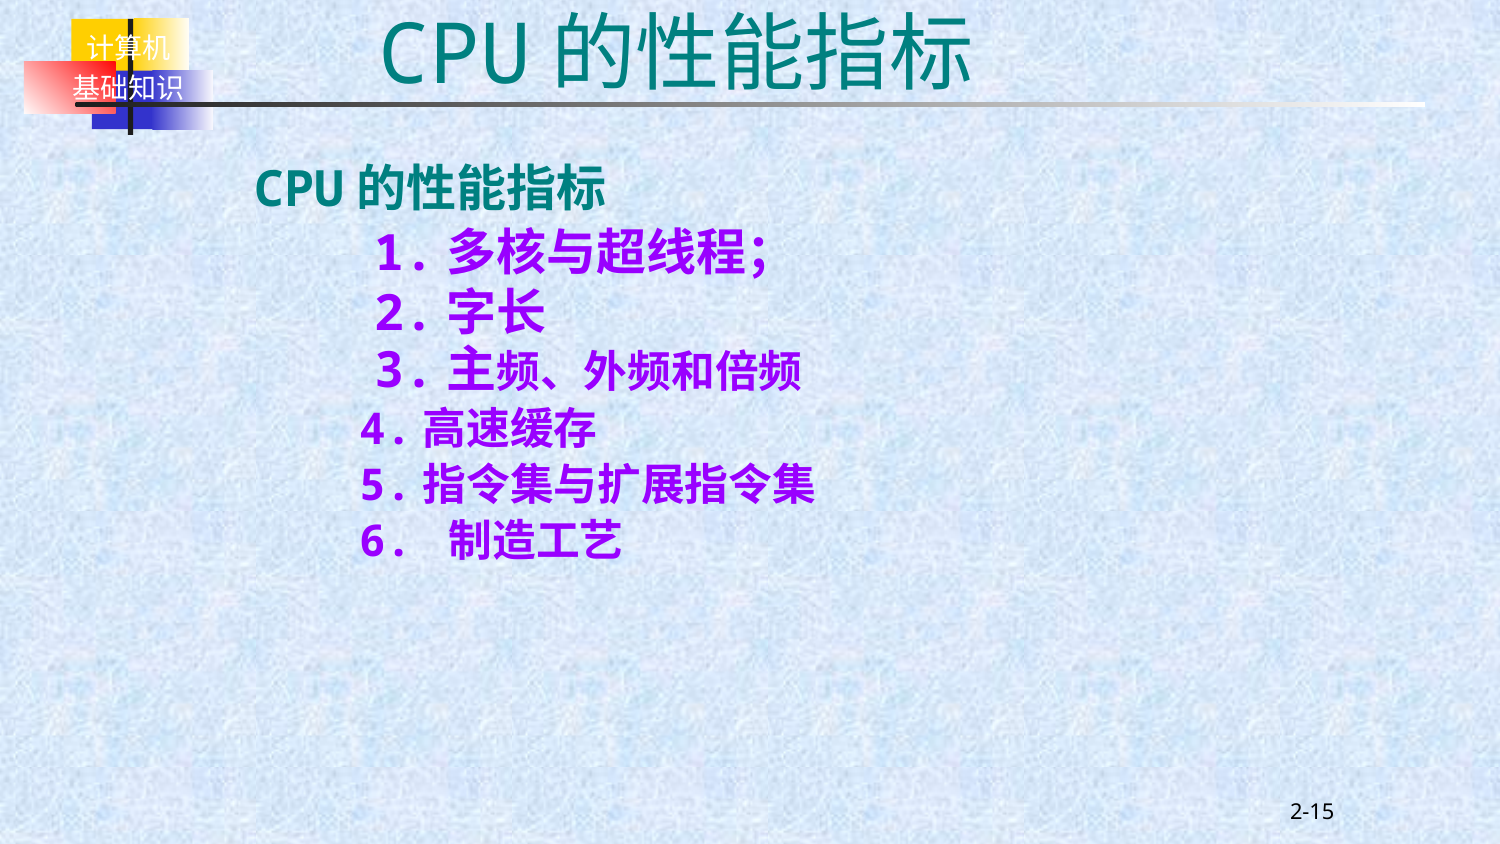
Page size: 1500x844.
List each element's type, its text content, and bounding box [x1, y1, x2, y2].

picture [0, 0, 1500, 844]
text_box 2-15 [1237, 796, 1350, 835]
list CPU的性能指标 1.多核与超线程； 2.字长 3.主频、外频和倍频 4.高速缓存 5.指令集与扩展指令集 6. 制造工艺 [239, 156, 1261, 653]
text_box CPU的性能指标 [364, 9, 1289, 104]
